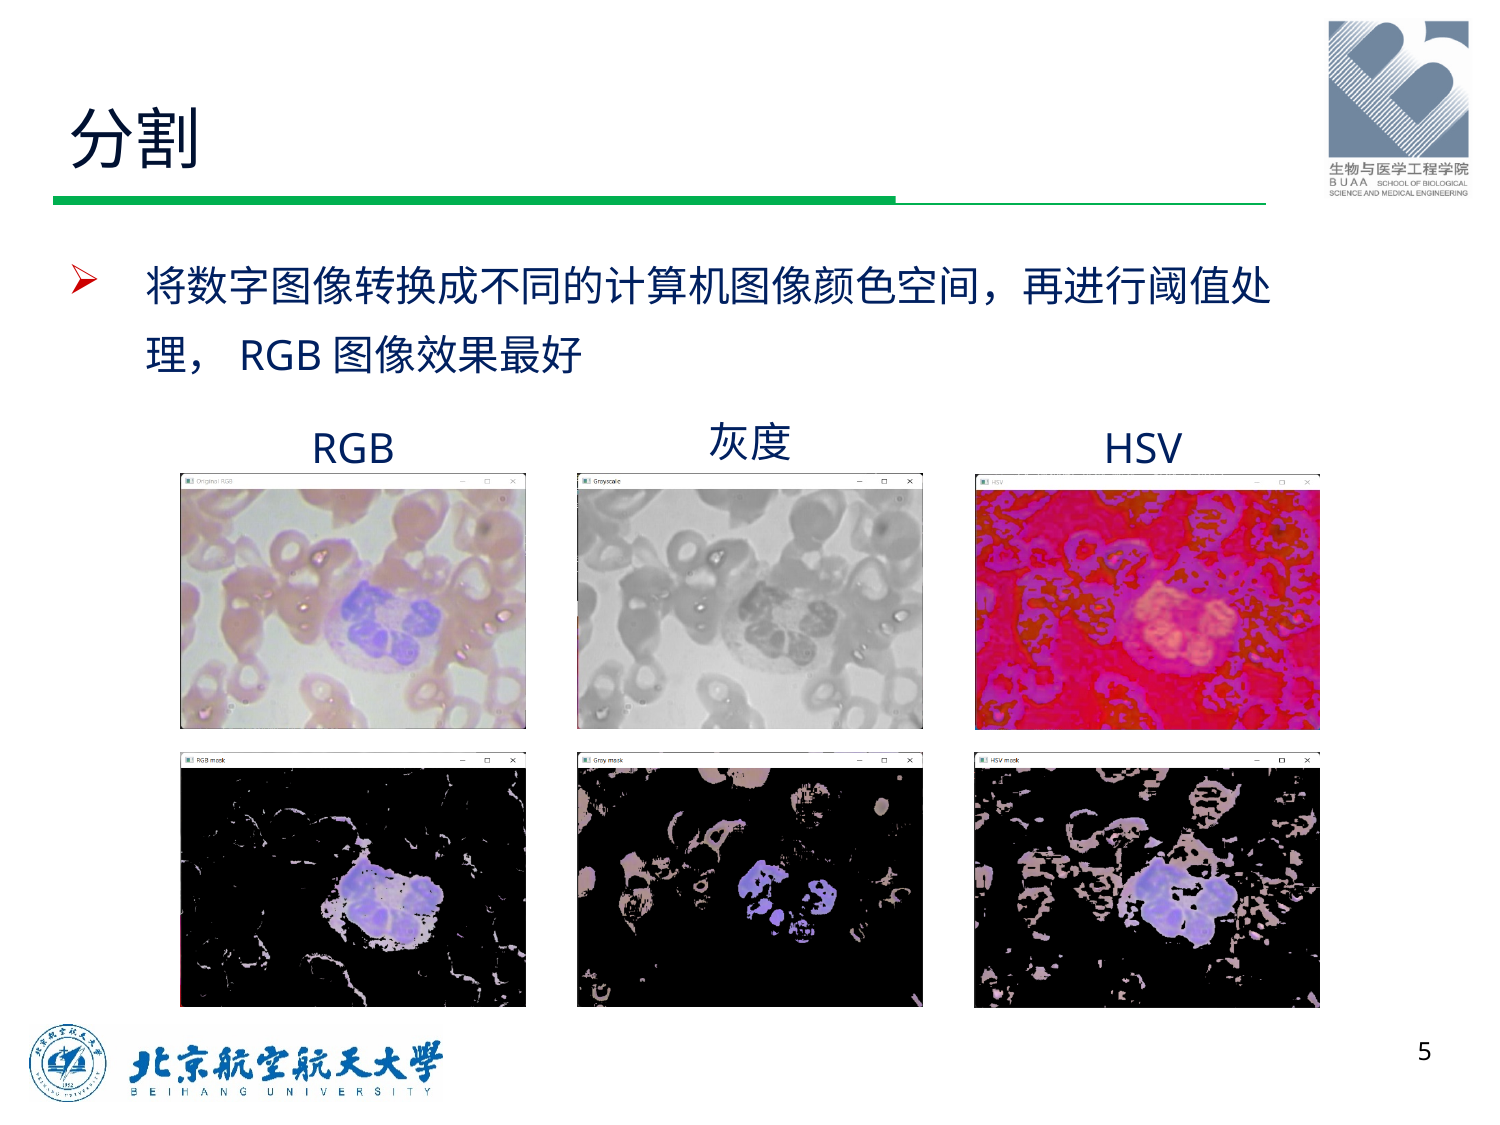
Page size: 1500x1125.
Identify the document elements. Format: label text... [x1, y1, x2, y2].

picture [1324, 18, 1473, 199]
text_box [179, 394, 1321, 1008]
picture [29, 1024, 443, 1102]
slide_number 5 [1121, 1027, 1448, 1107]
list 将数字图像转换成不同的计算机图像颜色空间，再进行阈值处理，RGB图像效果最好 [53, 231, 1433, 1020]
title 分割 [53, 31, 1270, 185]
